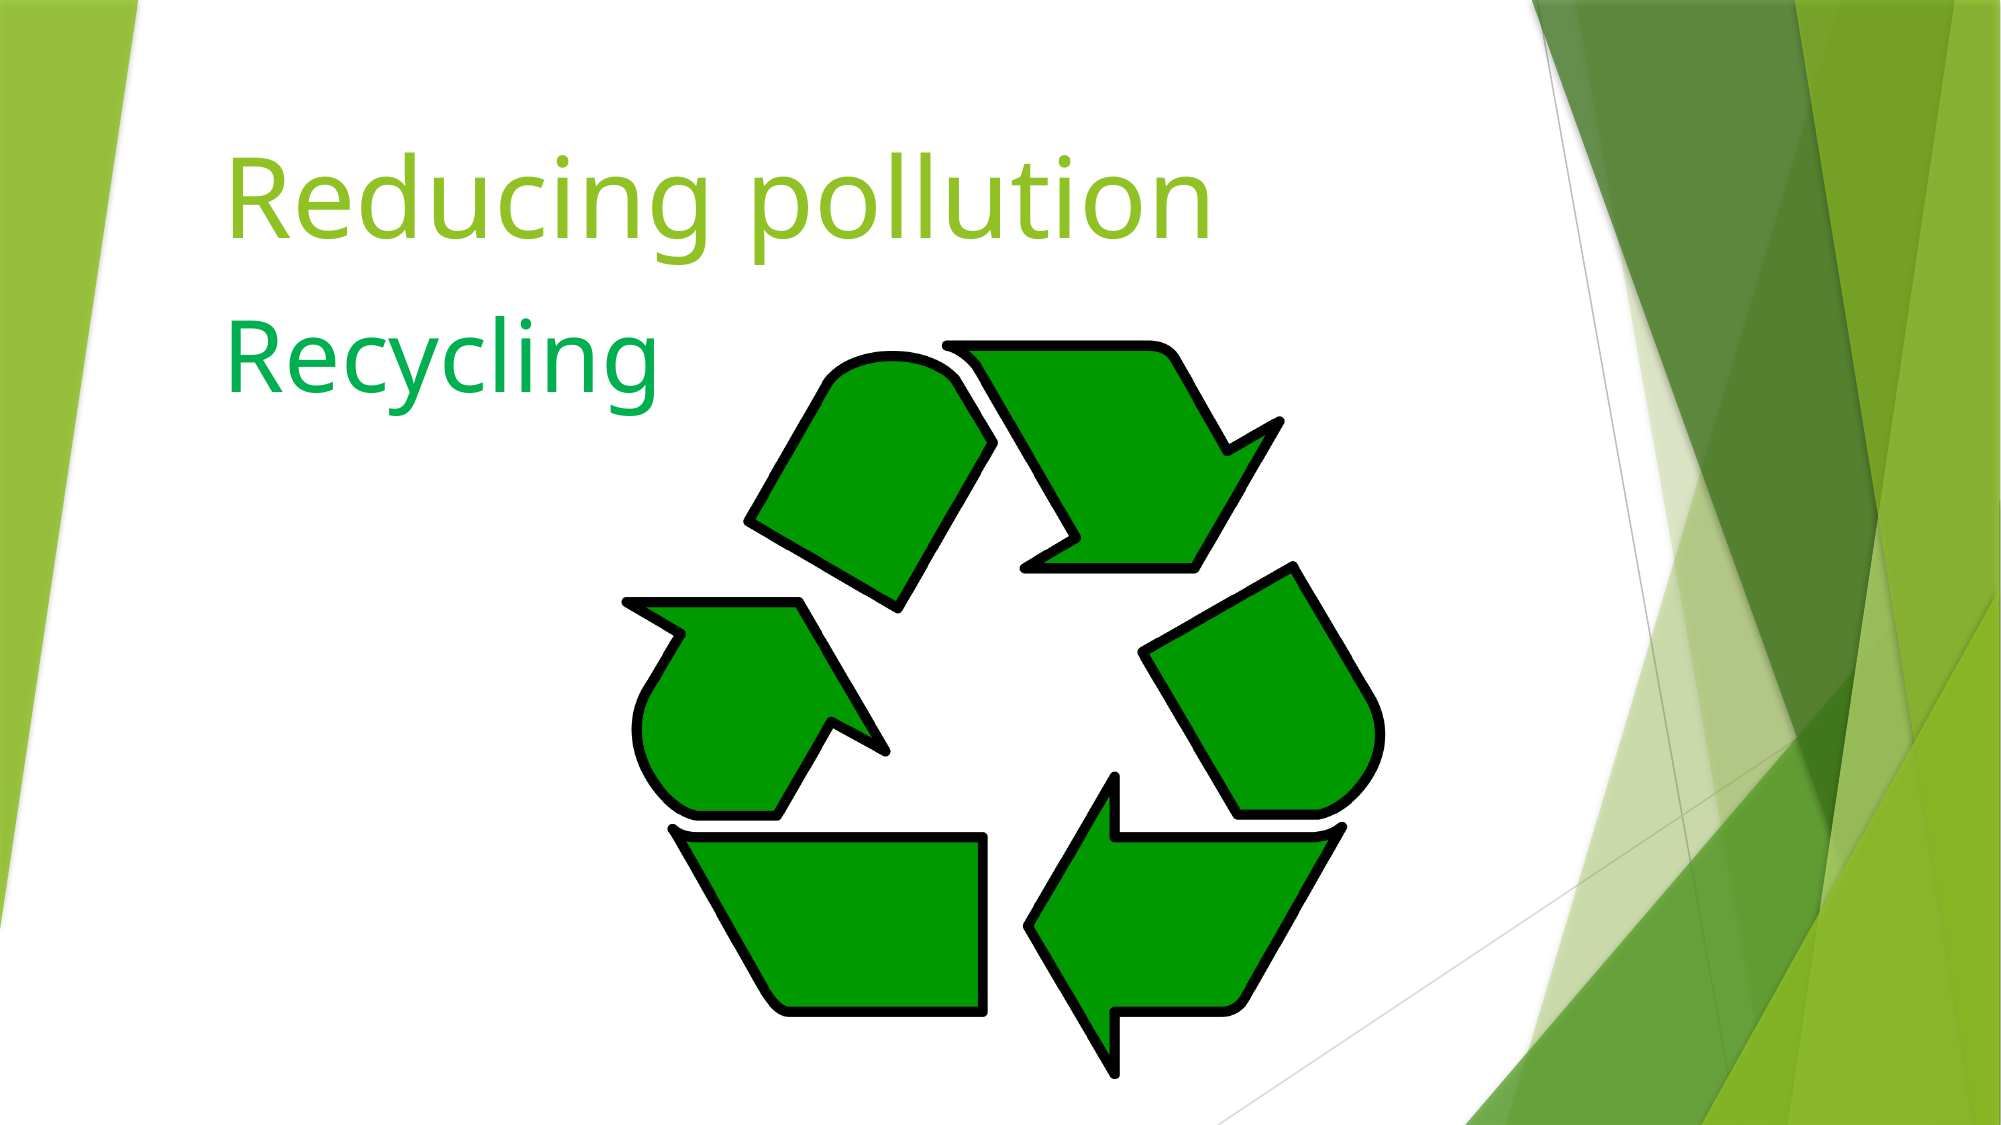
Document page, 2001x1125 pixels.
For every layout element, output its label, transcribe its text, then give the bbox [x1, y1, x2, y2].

subtitle Recycling [207, 284, 1482, 465]
title Reducing pollution [207, 0, 1482, 269]
picture [611, 330, 1406, 1080]
